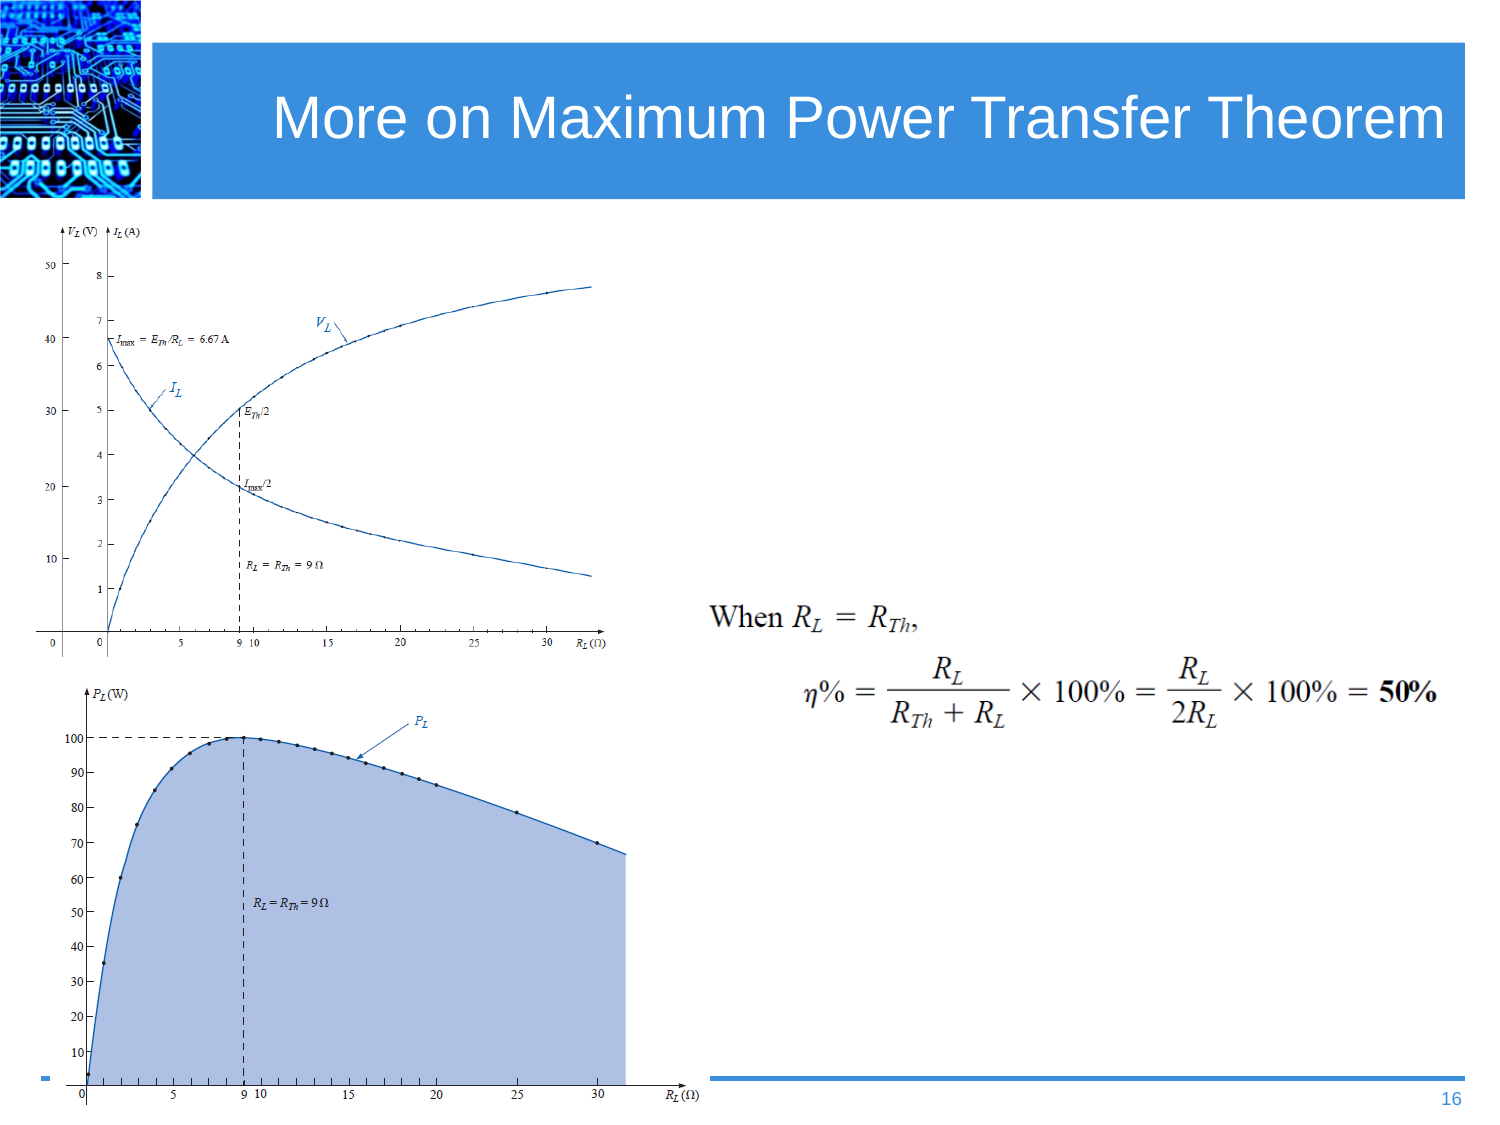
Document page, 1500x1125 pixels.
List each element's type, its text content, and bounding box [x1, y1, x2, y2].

picture [24, 212, 624, 663]
picture [49, 587, 1451, 1113]
title More on Maximum Power Transfer Theorem [162, 54, 1463, 159]
picture [6, 176, 32, 197]
slide_number 16 [1421, 1080, 1463, 1116]
picture [1, 1, 140, 197]
